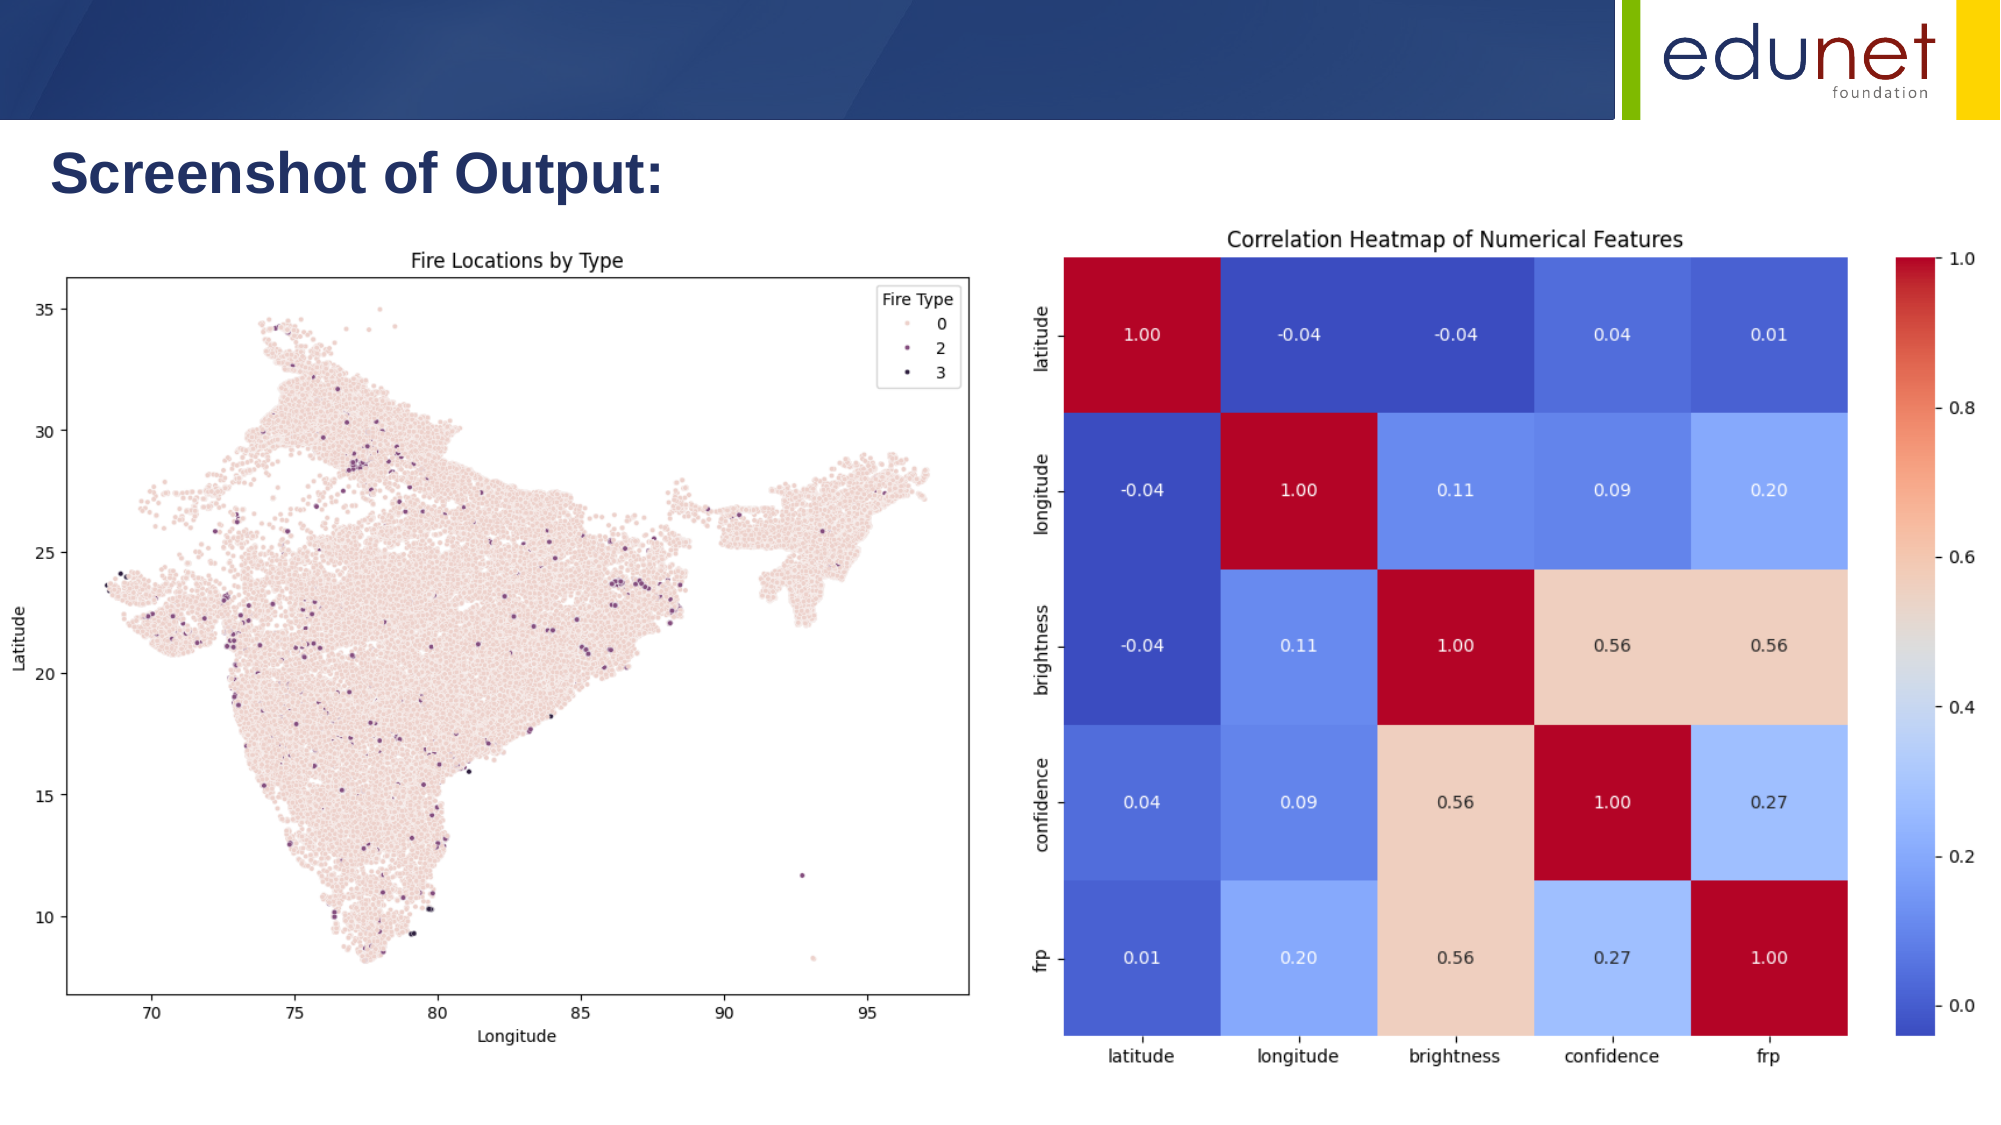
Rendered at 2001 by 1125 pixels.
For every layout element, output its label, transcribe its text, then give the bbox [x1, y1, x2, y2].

picture [1021, 217, 1987, 1079]
picture [0, 240, 979, 1057]
picture [1652, 12, 1948, 108]
text_box Screenshot of Output: [35, 127, 1037, 213]
